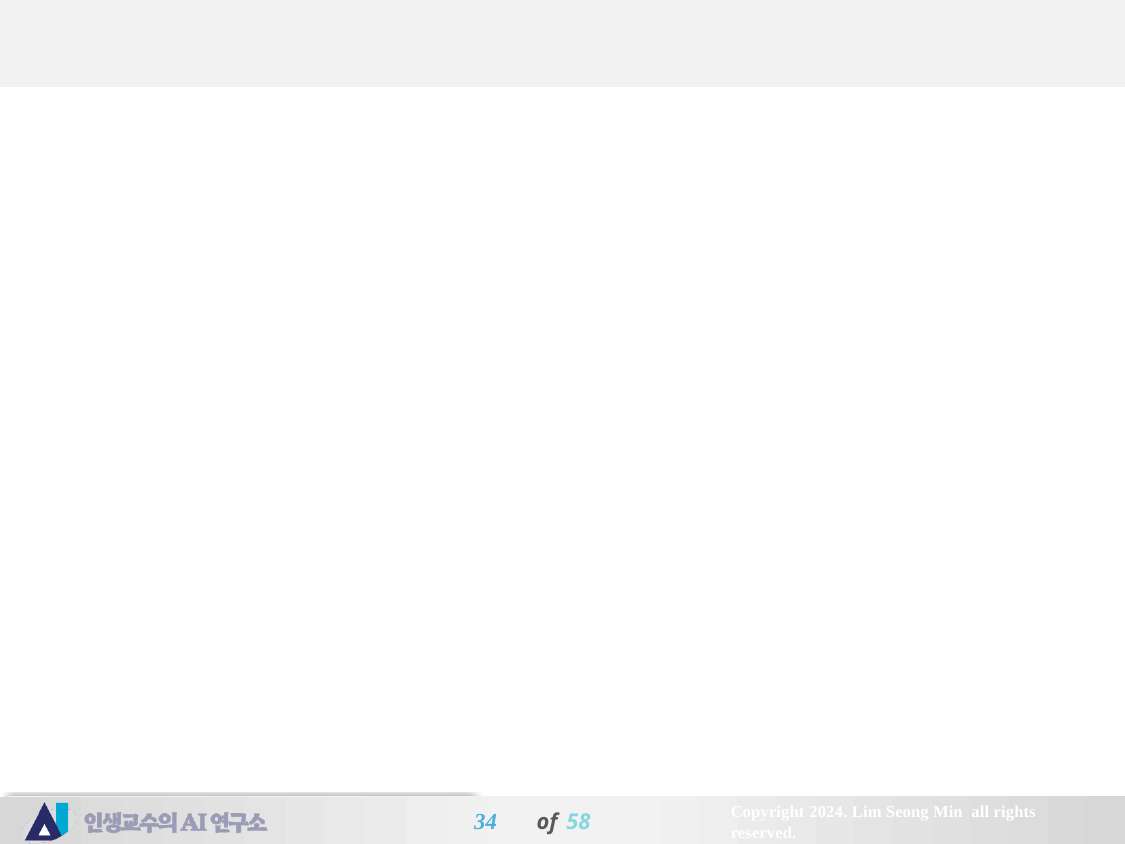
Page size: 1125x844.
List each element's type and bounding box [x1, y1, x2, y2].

picture [21, 798, 299, 844]
